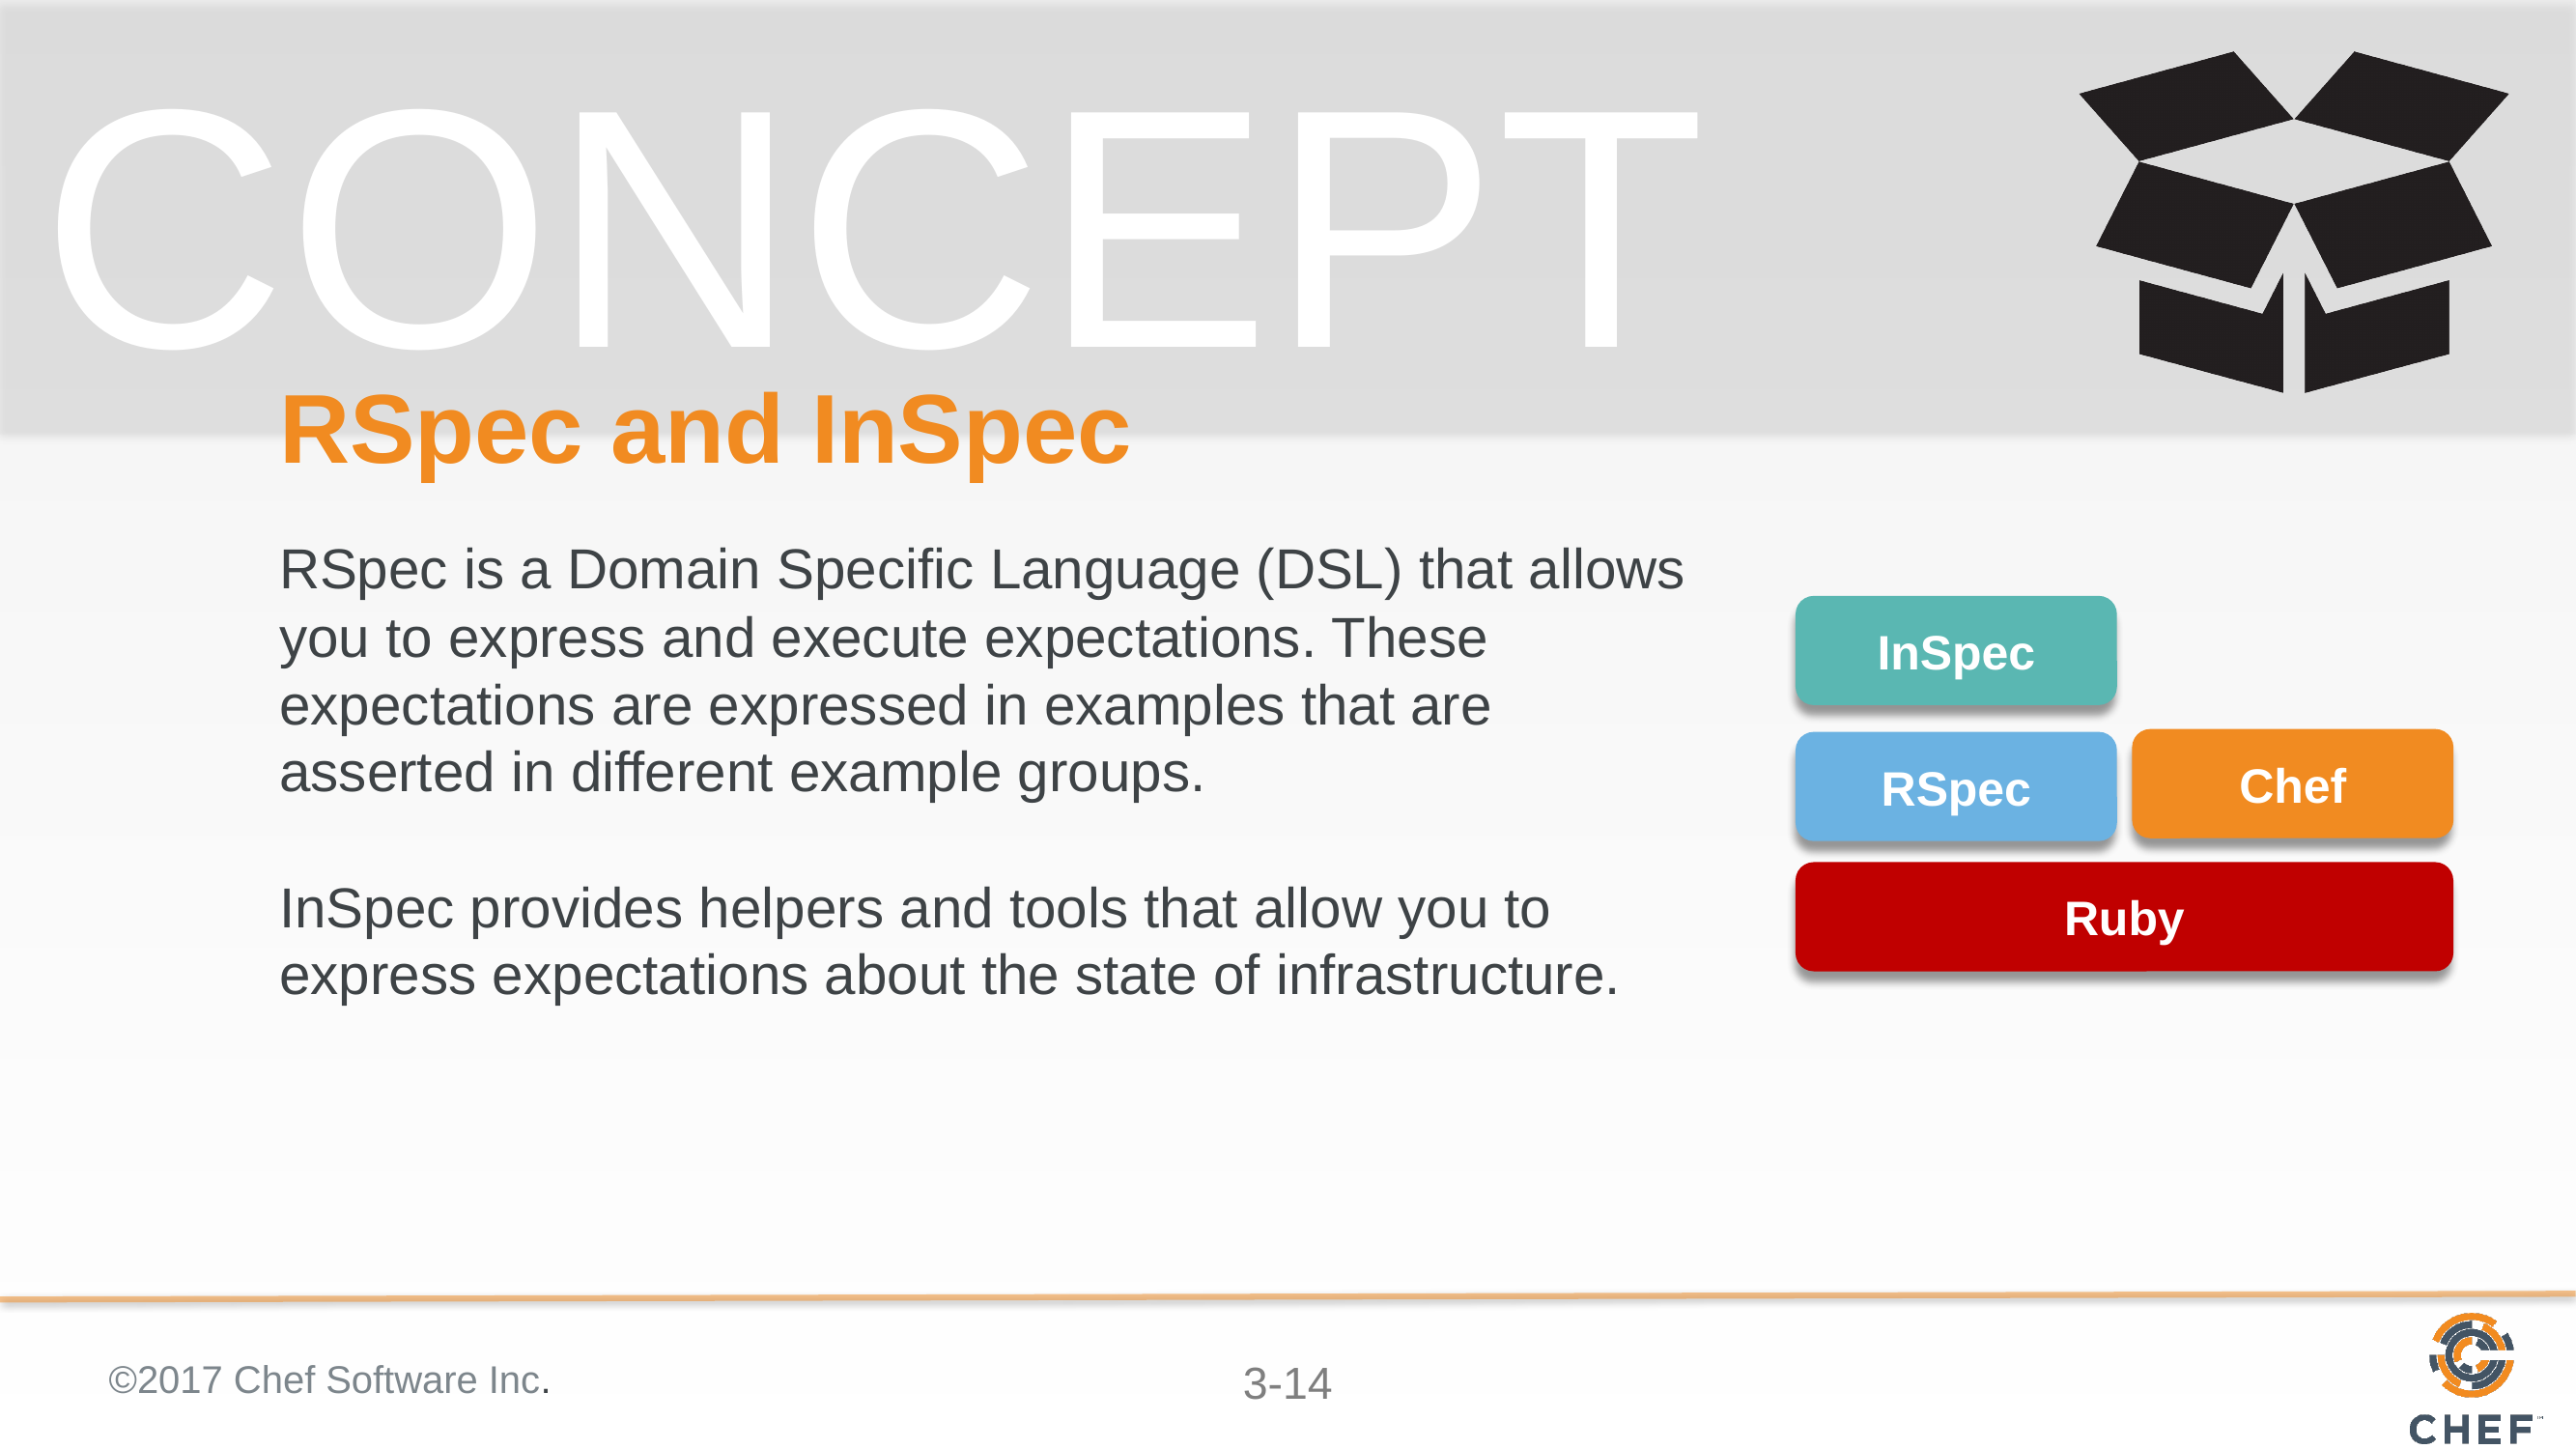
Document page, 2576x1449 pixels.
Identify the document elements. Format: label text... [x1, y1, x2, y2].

picture [2079, 51, 2509, 399]
picture [2399, 1297, 2551, 1449]
title RSpec and InSpec [265, 363, 2217, 499]
subtitle RSpec is a Domain Specific Language (DSL) that allows you to express and execute expectations. These expectations are expressed in examples that are asserted in different example groups. InSpec provides helpers and tools that allow you to express expectations about the state of infrastructure. [265, 518, 1727, 1049]
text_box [1795, 595, 2454, 972]
